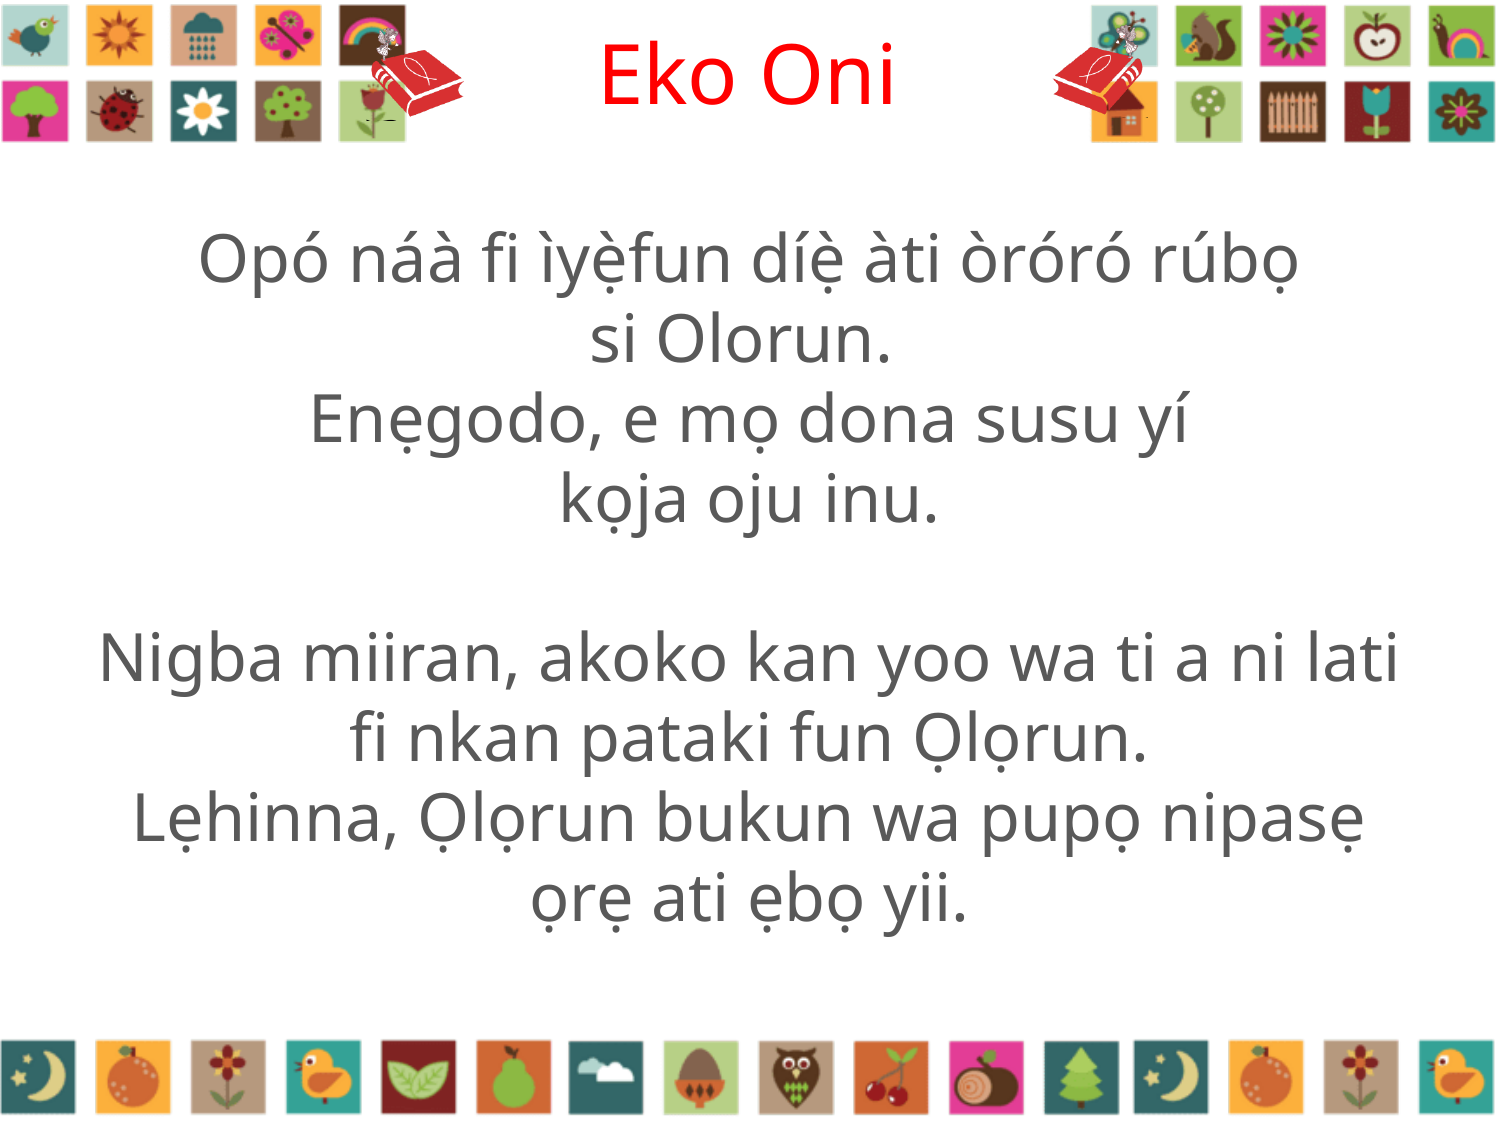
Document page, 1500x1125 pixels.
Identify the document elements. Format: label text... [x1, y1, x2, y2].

text_box Eko Oni [495, 13, 1077, 129]
picture [0, 3, 496, 150]
text_box Opó náà fi ìyẹ̀fun díẹ̀ àti òróró rúbọ si Olorun. Enẹgodo, e mọ dona susu yí kọja oju inu. Nigba miiran, akoko kan yoo wa ti a ni lati fi nkan pataki fun Ọlọrun. Lẹhinna, Ọlọrun bukun wa pupọ nipasẹ ọrẹ ati ẹbọ yii. [76, 208, 1424, 943]
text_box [0, 1028, 1500, 1118]
picture [1021, 3, 1500, 150]
